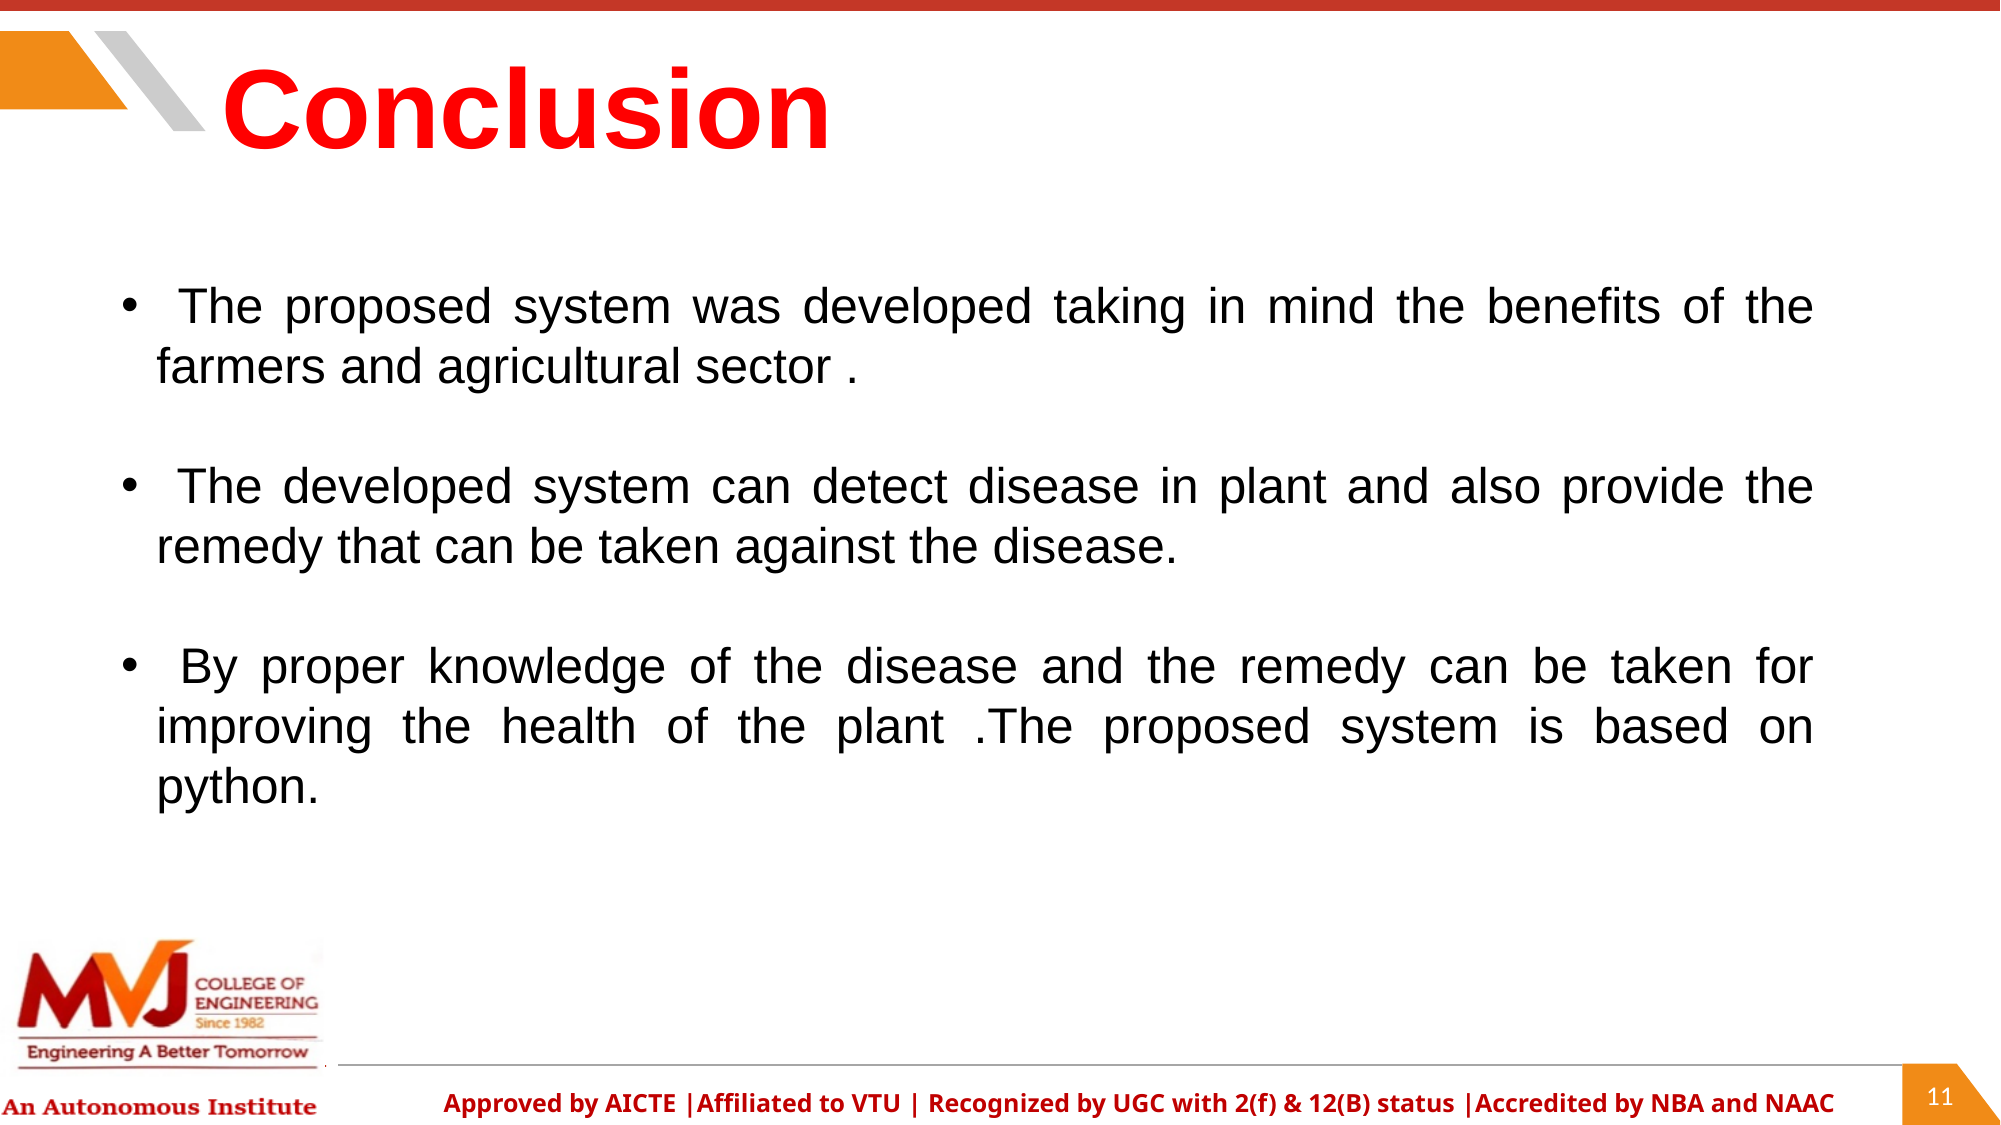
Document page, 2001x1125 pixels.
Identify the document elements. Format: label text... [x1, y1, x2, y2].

text_box Approved by AICTE |Affiliated to VTU | Recognized by UGC with 2(f) & 12(B) status |Accredited by NBA and NAAC [407, 1079, 1873, 1125]
text_box Conclusion [206, 28, 850, 179]
picture [0, 937, 325, 1125]
text_box The proposed system was developed taking in mind the benefits of the farmers and agricultural sector . The developed system can detect disease in plant and also provide the remedy that can be taken against the disease. By proper knowledge of the disease and the remedy can be taken for improving the health of the plant .The proposed system is based on python. [106, 266, 1830, 822]
